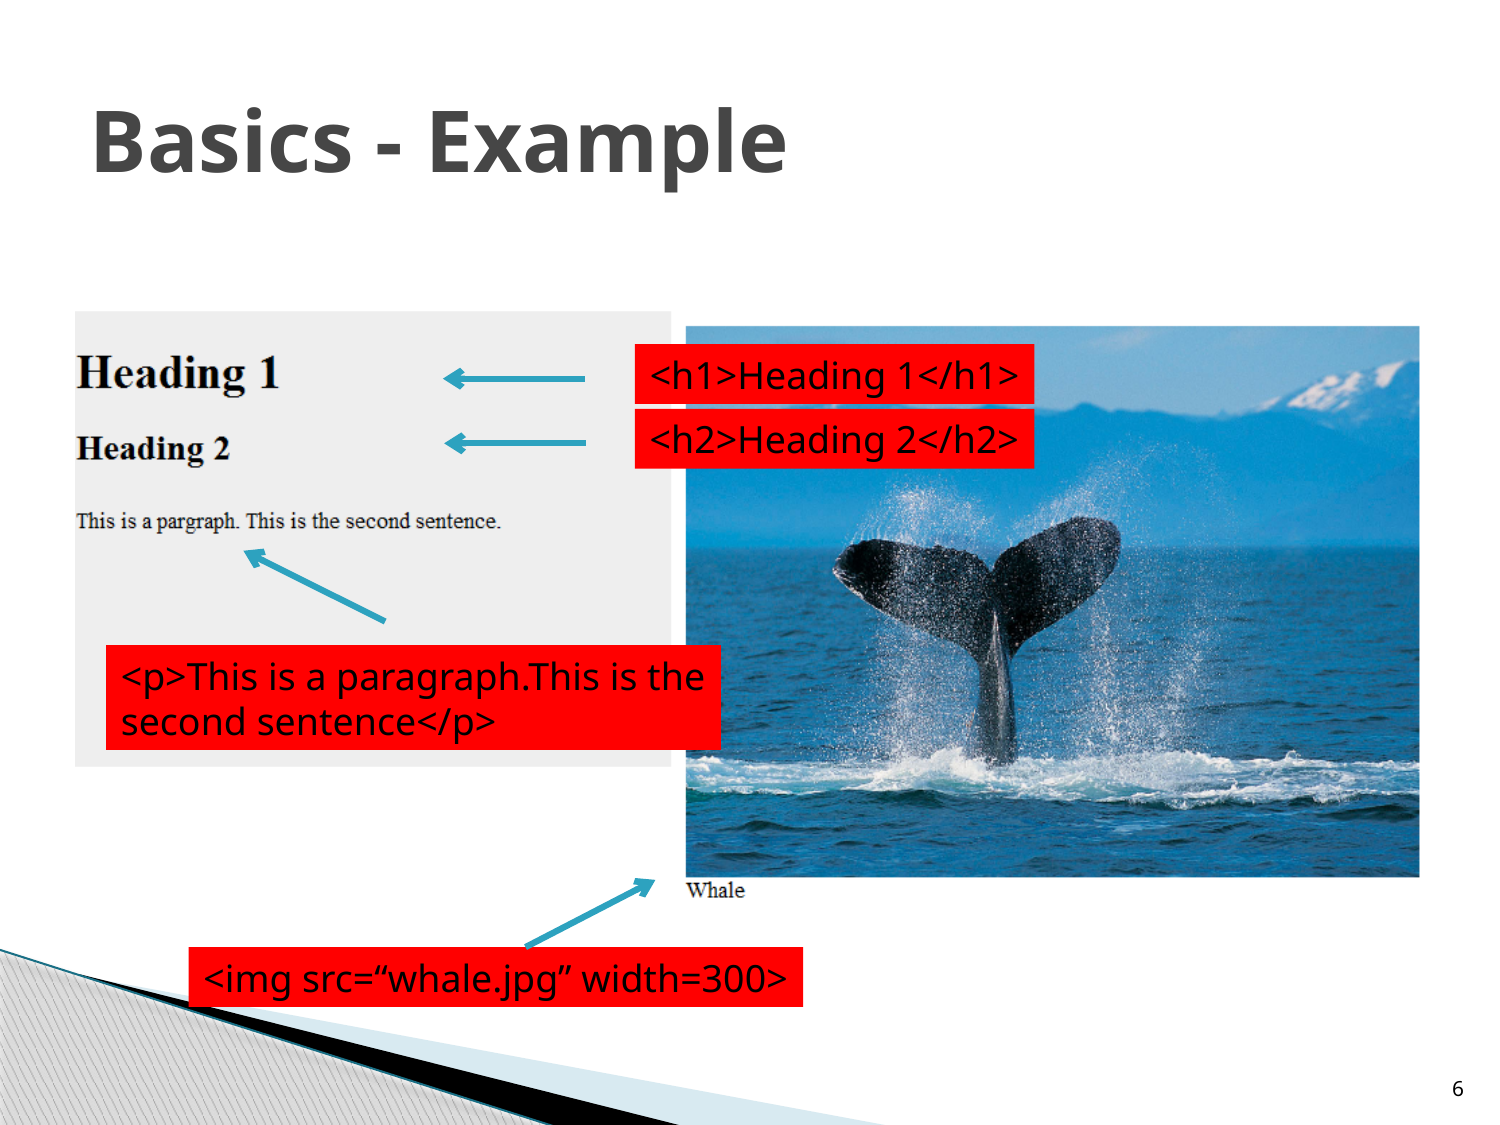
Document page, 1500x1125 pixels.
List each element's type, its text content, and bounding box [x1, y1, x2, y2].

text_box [243, 550, 386, 622]
slide_number 6 [1418, 1051, 1479, 1112]
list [74, 306, 1426, 922]
title Basics - Example [75, 45, 1425, 233]
text_box <img src=“whale.jpg” width=300> [188, 947, 804, 1007]
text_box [525, 879, 656, 948]
